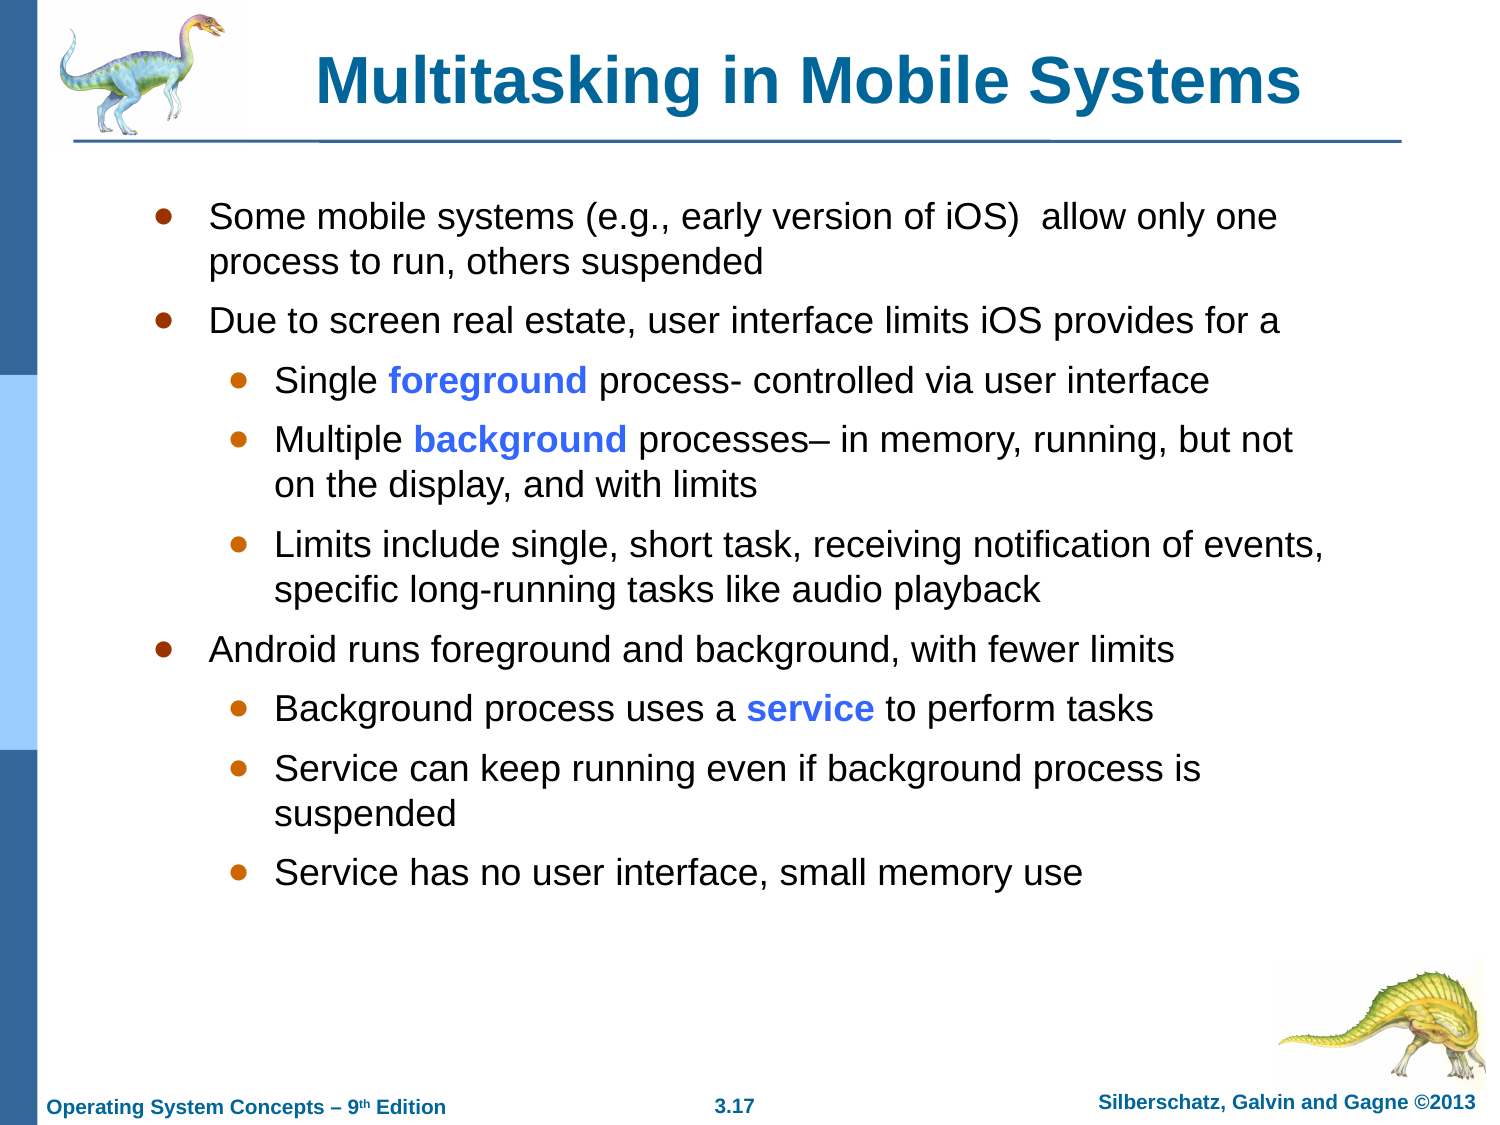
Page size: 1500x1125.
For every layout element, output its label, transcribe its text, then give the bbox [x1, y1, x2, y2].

text_box Some mobile systems (e.g., early version of iOS) allow only one process to run, others suspended Due to screen real estate, user interface limits iOS provides for a Single foreground process- controlled via user interface Multiple background processes– in memory, running, but not on the display, and with limits Limits include single, short task, receiving notification of events, specific long-running tasks like audio playback Android runs foreground and background, with fewer limits Background process uses a service to perform tasks Service can keep running even if background process is suspended Service has no user interface, small memory use [137, 184, 1345, 914]
picture [1275, 959, 1486, 1090]
text_box Multitasking in Mobile Systems [134, 29, 1485, 125]
picture [46, 0, 243, 149]
